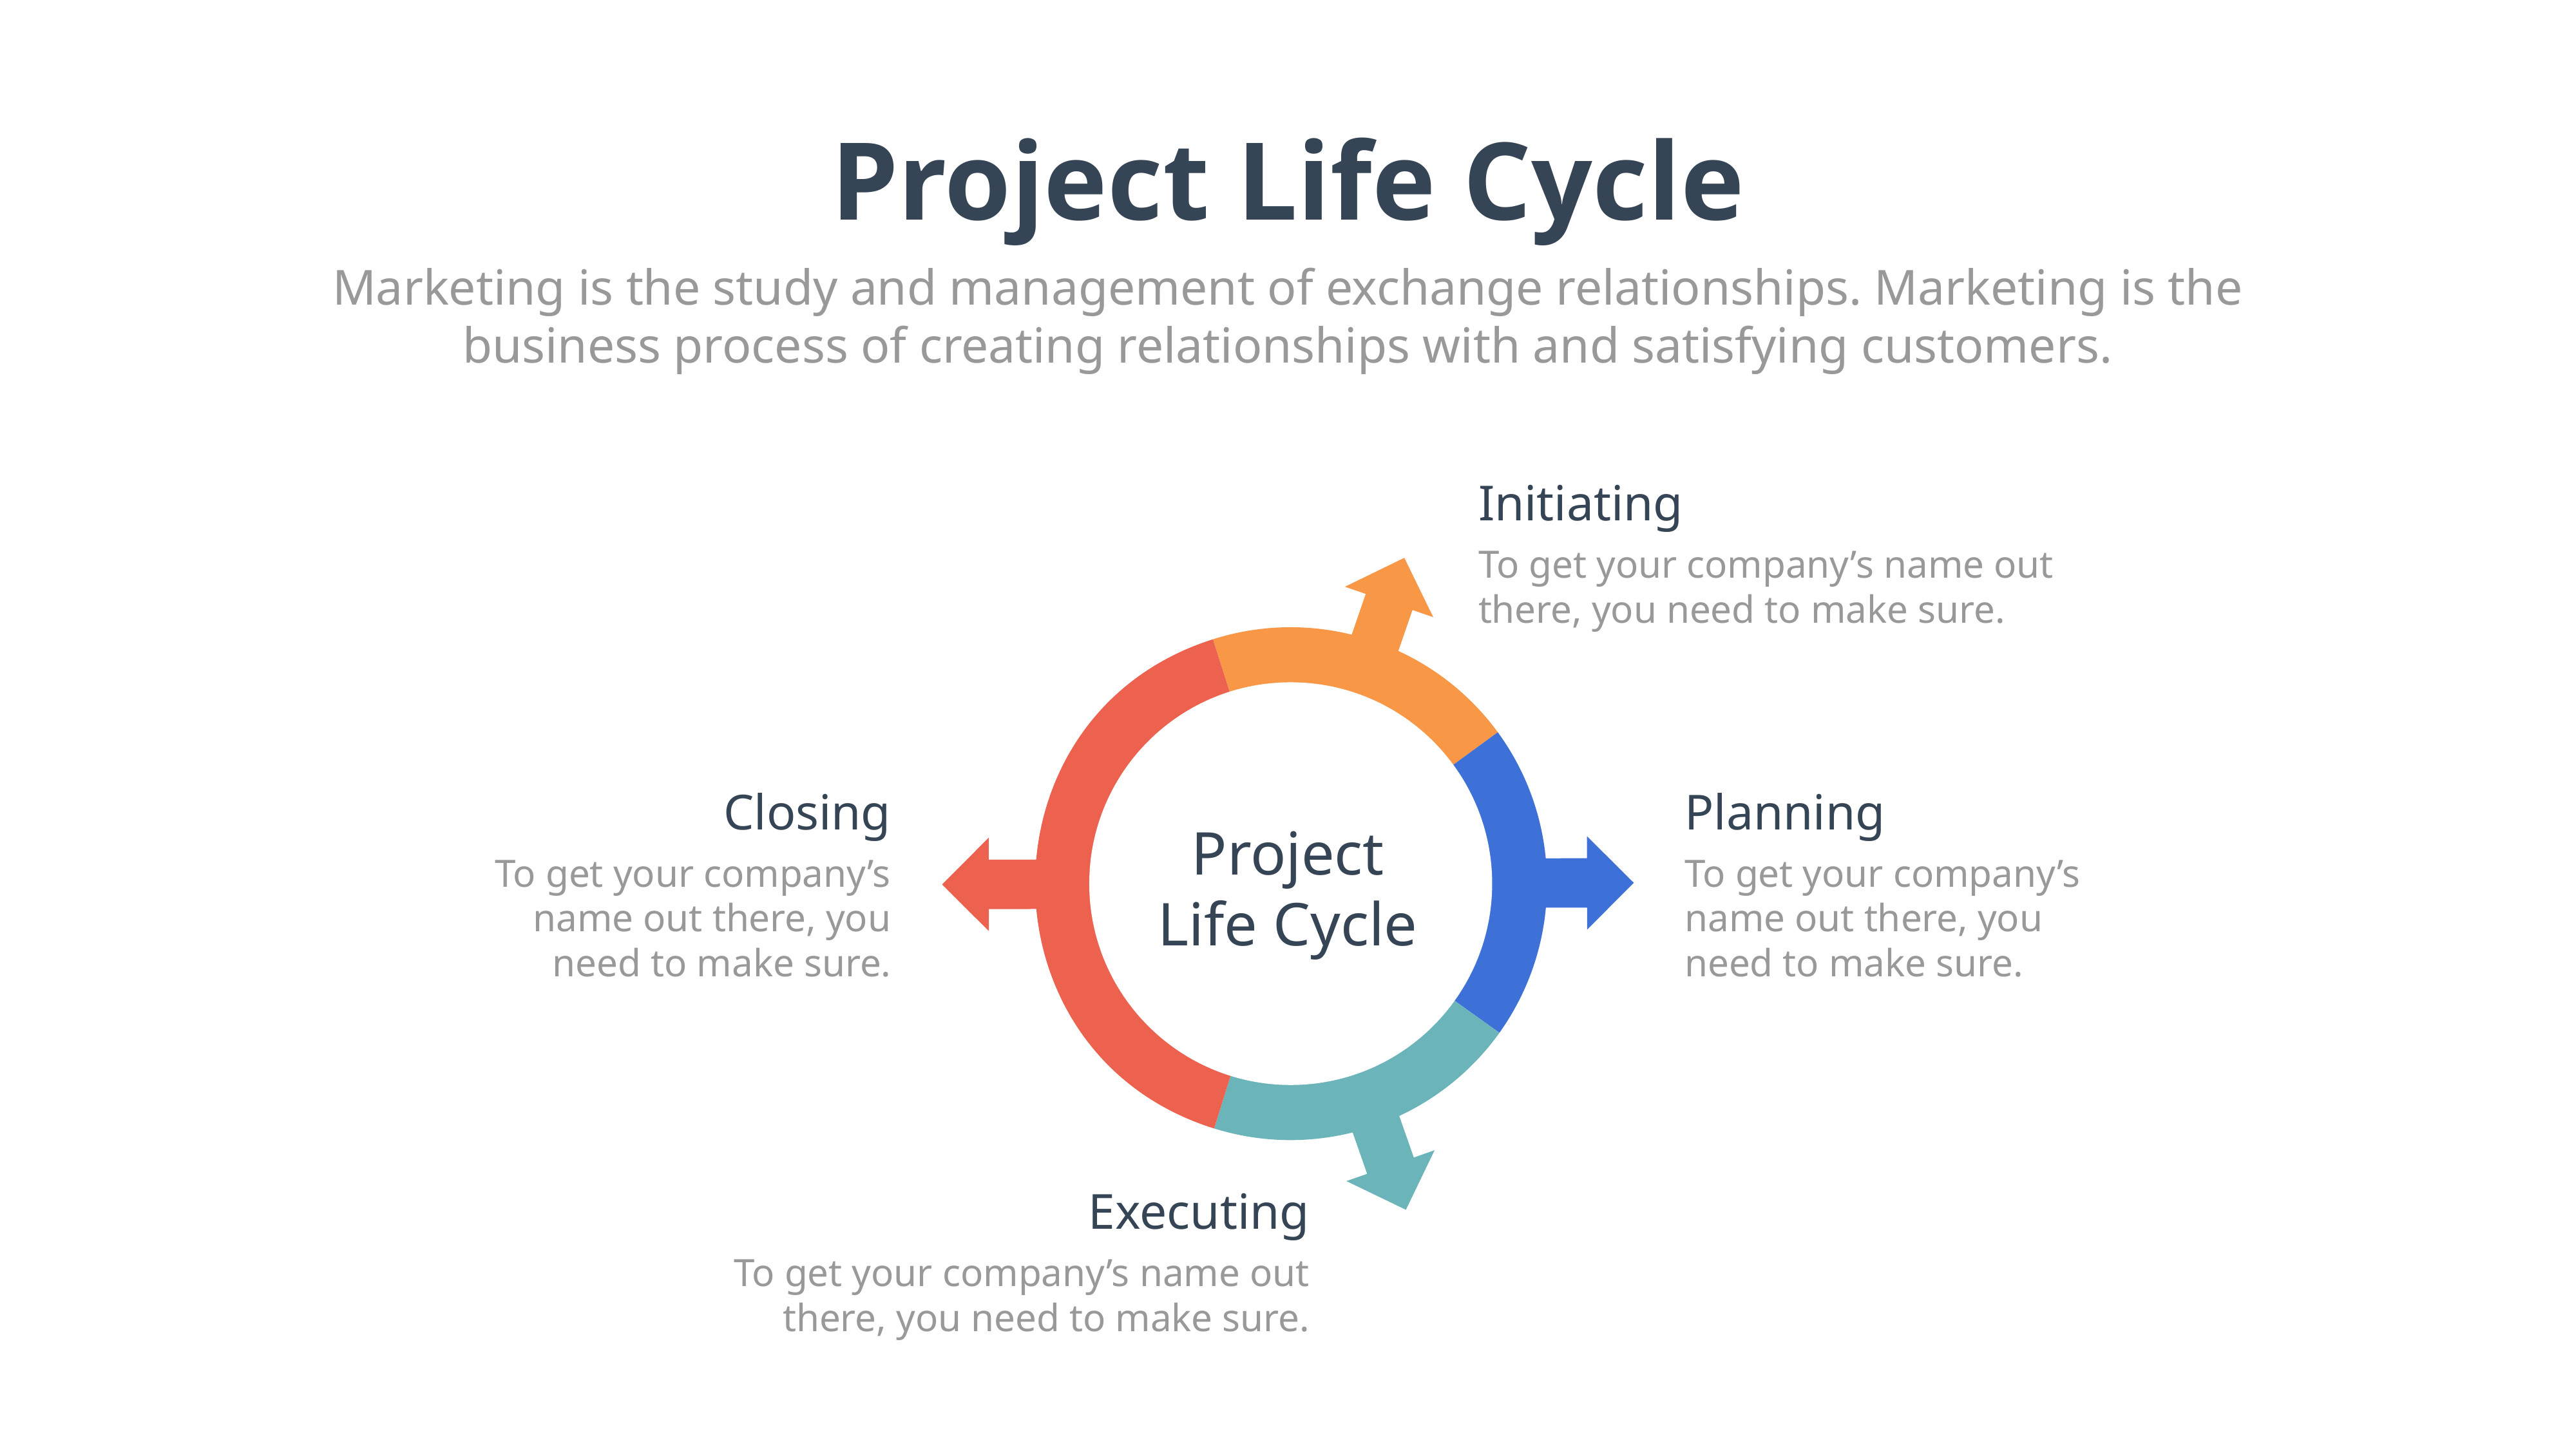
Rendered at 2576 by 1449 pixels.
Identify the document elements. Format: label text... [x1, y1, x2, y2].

text_box Marketing is the study and management of exchange relationships. Marketing is the business process of creating relationships with and satisfying customers. [281, 251, 2295, 377]
text_box [942, 639, 1231, 1129]
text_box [450, 777, 901, 991]
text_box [1675, 777, 2126, 991]
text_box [1469, 468, 2069, 637]
text_box [1453, 732, 1634, 1033]
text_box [719, 1176, 1319, 1345]
text_box [1089, 682, 1493, 1085]
text_box [1214, 558, 1498, 764]
text_box [1214, 1001, 1500, 1210]
text_box Project Life Cycle [821, 108, 1755, 247]
text_box Project Life Cycle [1145, 811, 1431, 962]
